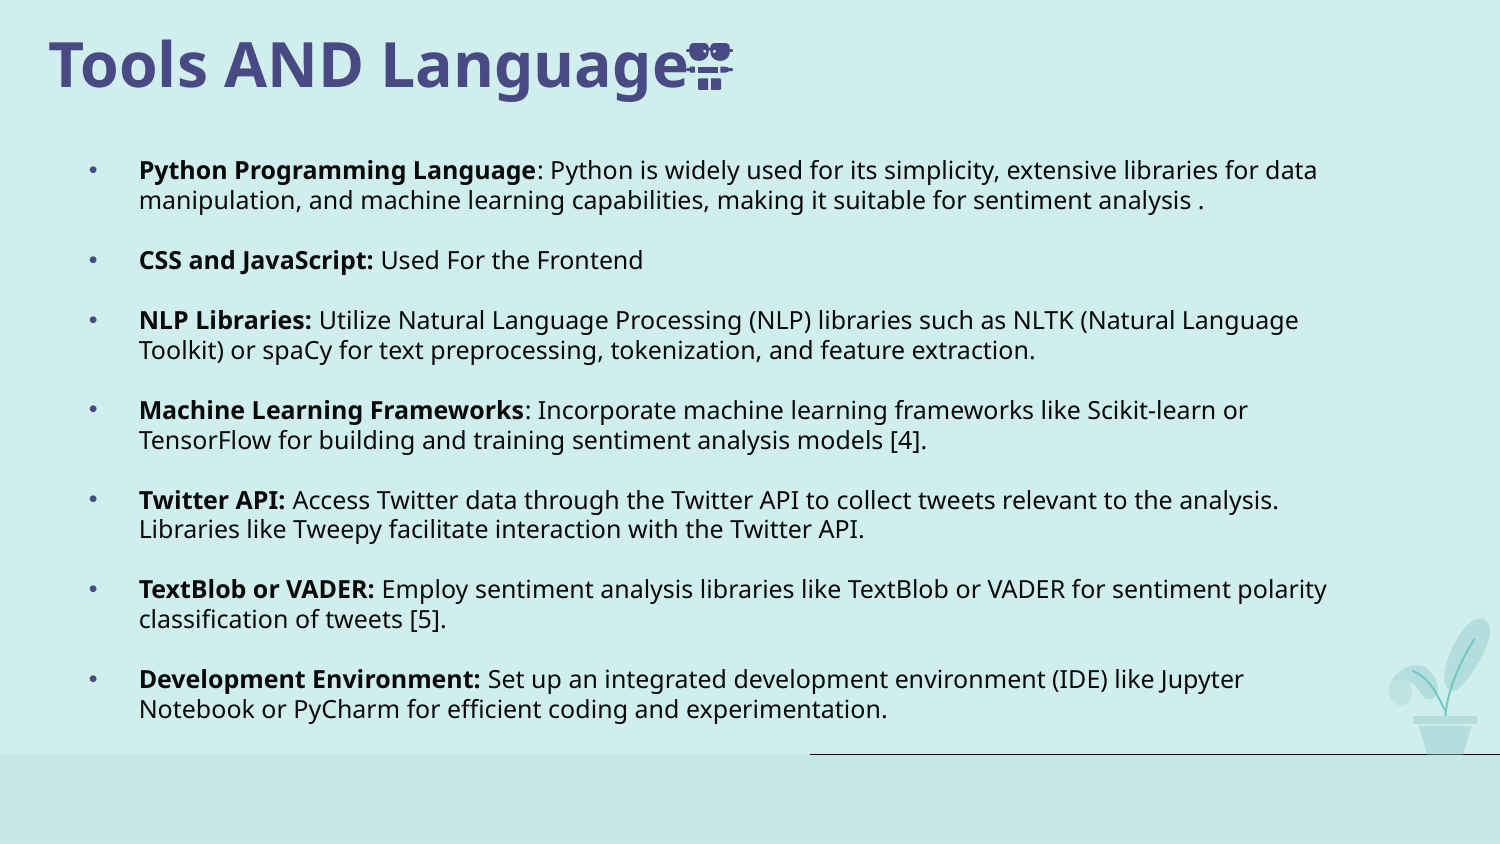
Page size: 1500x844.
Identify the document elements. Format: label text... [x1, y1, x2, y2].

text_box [685, 42, 734, 91]
title Tools AND Language [33, 9, 787, 160]
list Python Programming Language: Python is widely used for its simplicity, extensive libraries for data manipulation, and machine learning capabilities, making it suitable for sentiment analysis . CSS and JavaScript: Used For the Frontend NLP Libraries: Utilize Natural Language Processing (NLP) libraries such as NLTK (Natural Language Toolkit) or spaCy for text preprocessing, tokenization, and feature extraction. Machine Learning Frameworks: Incorporate machine learning frameworks like Scikit-learn or TensorFlow for building and training sentiment analysis models [4]. Twitter API: Access Twitter data through the Twitter API to collect tweets relevant to the analysis. Libraries like Tweepy facilitate interaction with the Twitter API. TextBlob or VADER: Employ sentiment analysis libraries like TextBlob or VADER for sentiment polarity classification of tweets [5]. Development Environment: Set up an integrated development environment (IDE) like Jupyter Notebook or PyCharm for efficient coding and experimentation. [48, 139, 1352, 498]
